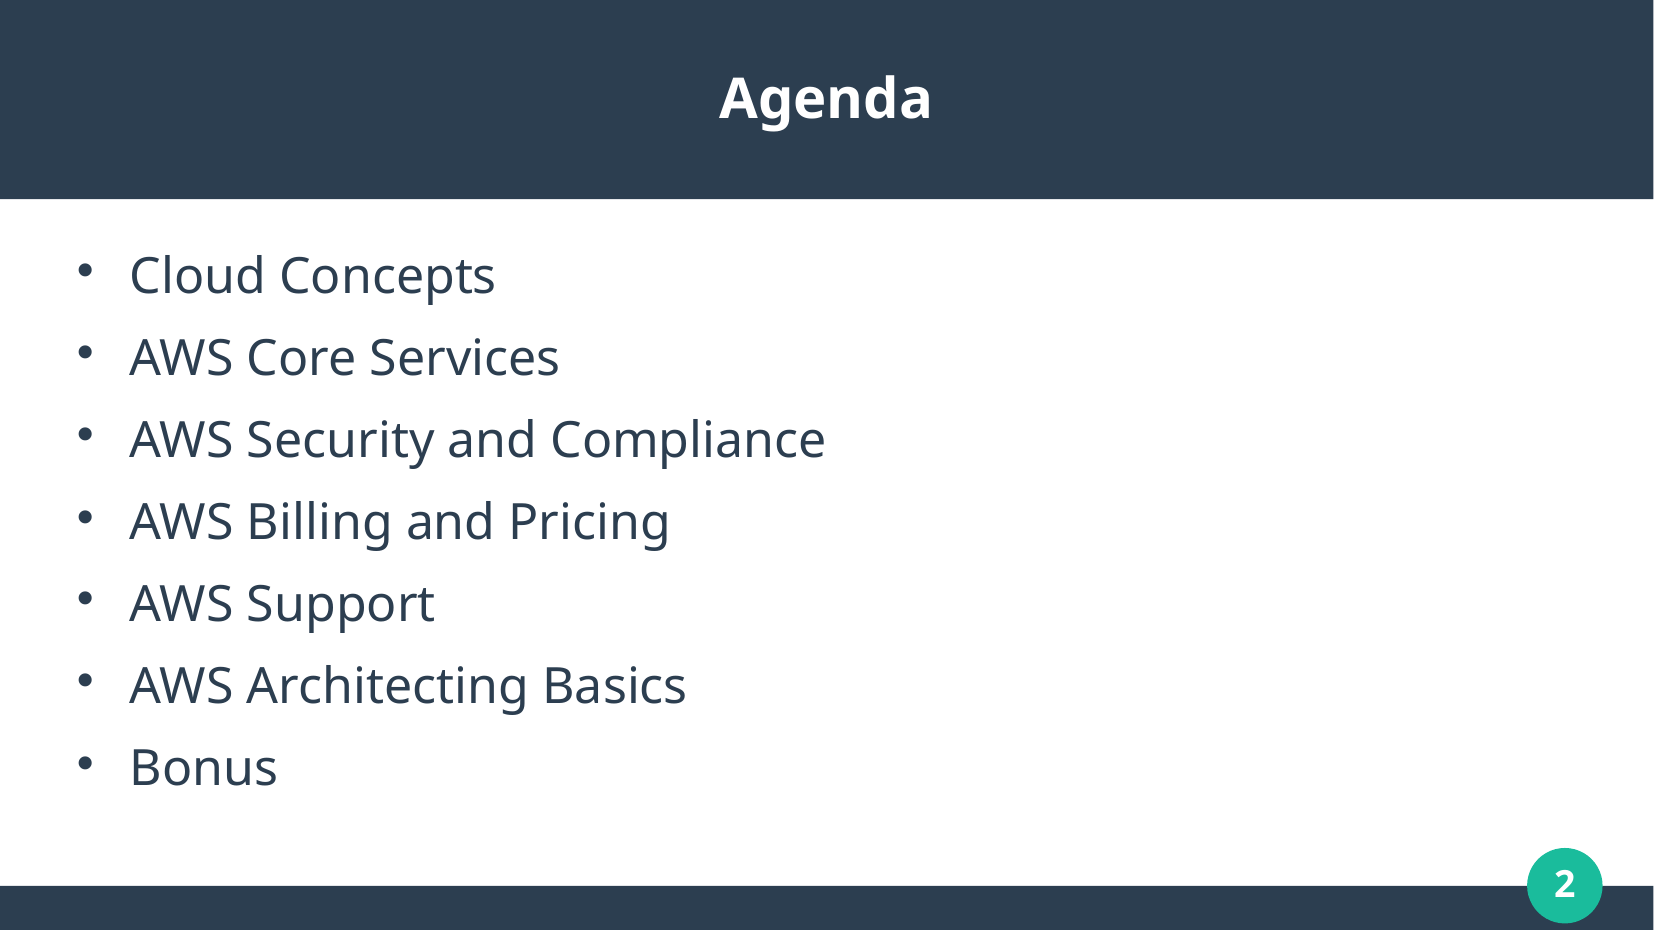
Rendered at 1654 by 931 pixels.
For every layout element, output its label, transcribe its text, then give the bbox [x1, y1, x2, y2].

list Cloud Concepts AWS Core Services AWS Security and Compliance AWS Billing and Pricing AWS Support AWS Architecting Basics Bonus [59, 243, 1595, 864]
title Agenda [59, 37, 1595, 155]
